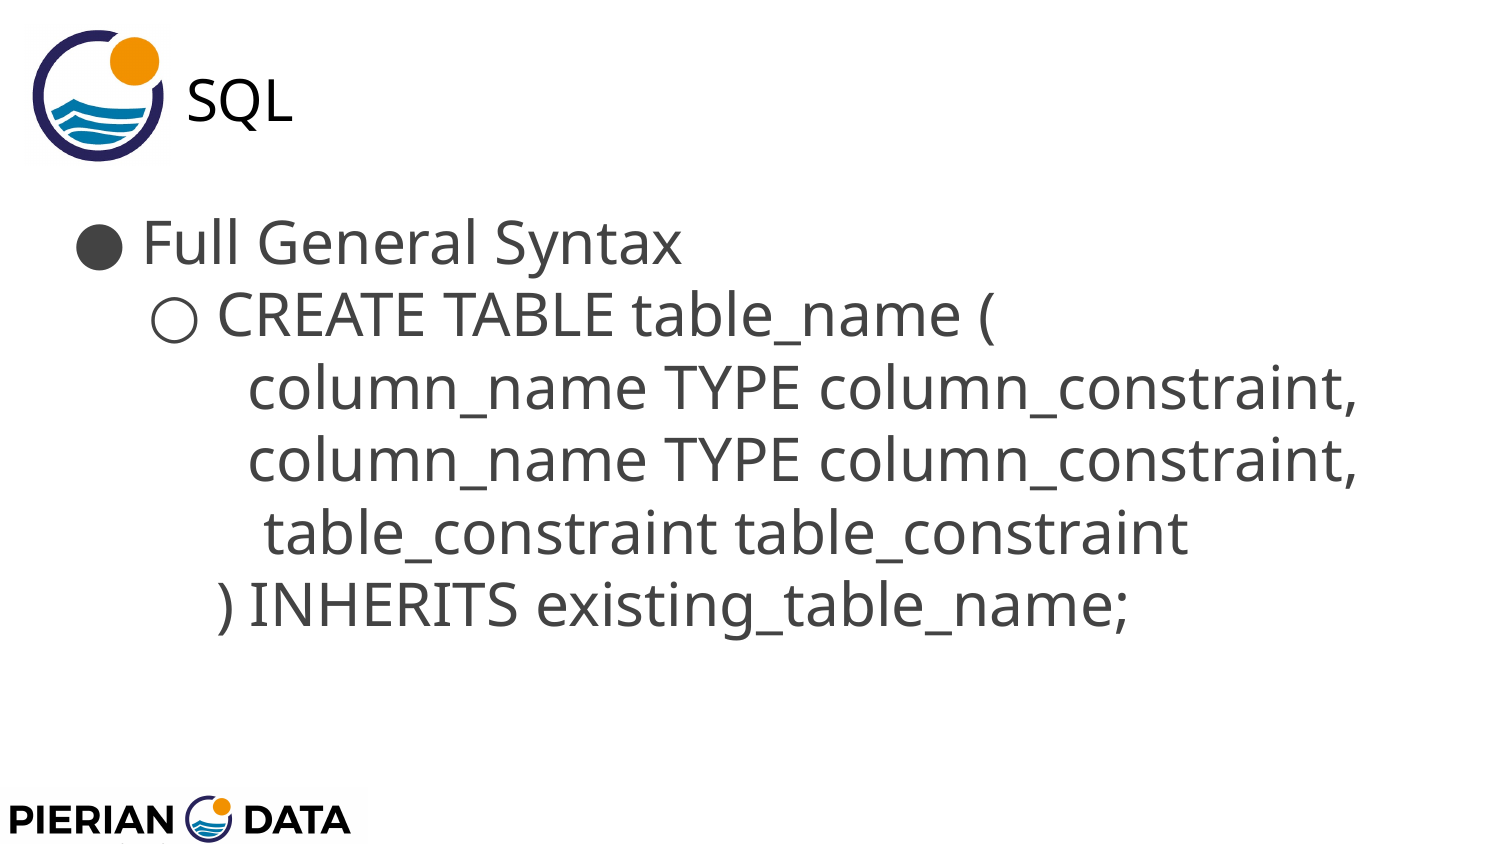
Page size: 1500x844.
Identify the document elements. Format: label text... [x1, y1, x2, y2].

picture [0, 787, 368, 844]
title SQL [176, 48, 1449, 143]
picture [24, 24, 172, 167]
list Full General Syntax CREATE TABLE table_name ( column_name TYPE column_constraint, column_name TYPE column_constraint, table_constraint table_constraint ) INHERITS existing_table_name; [51, 189, 1500, 750]
